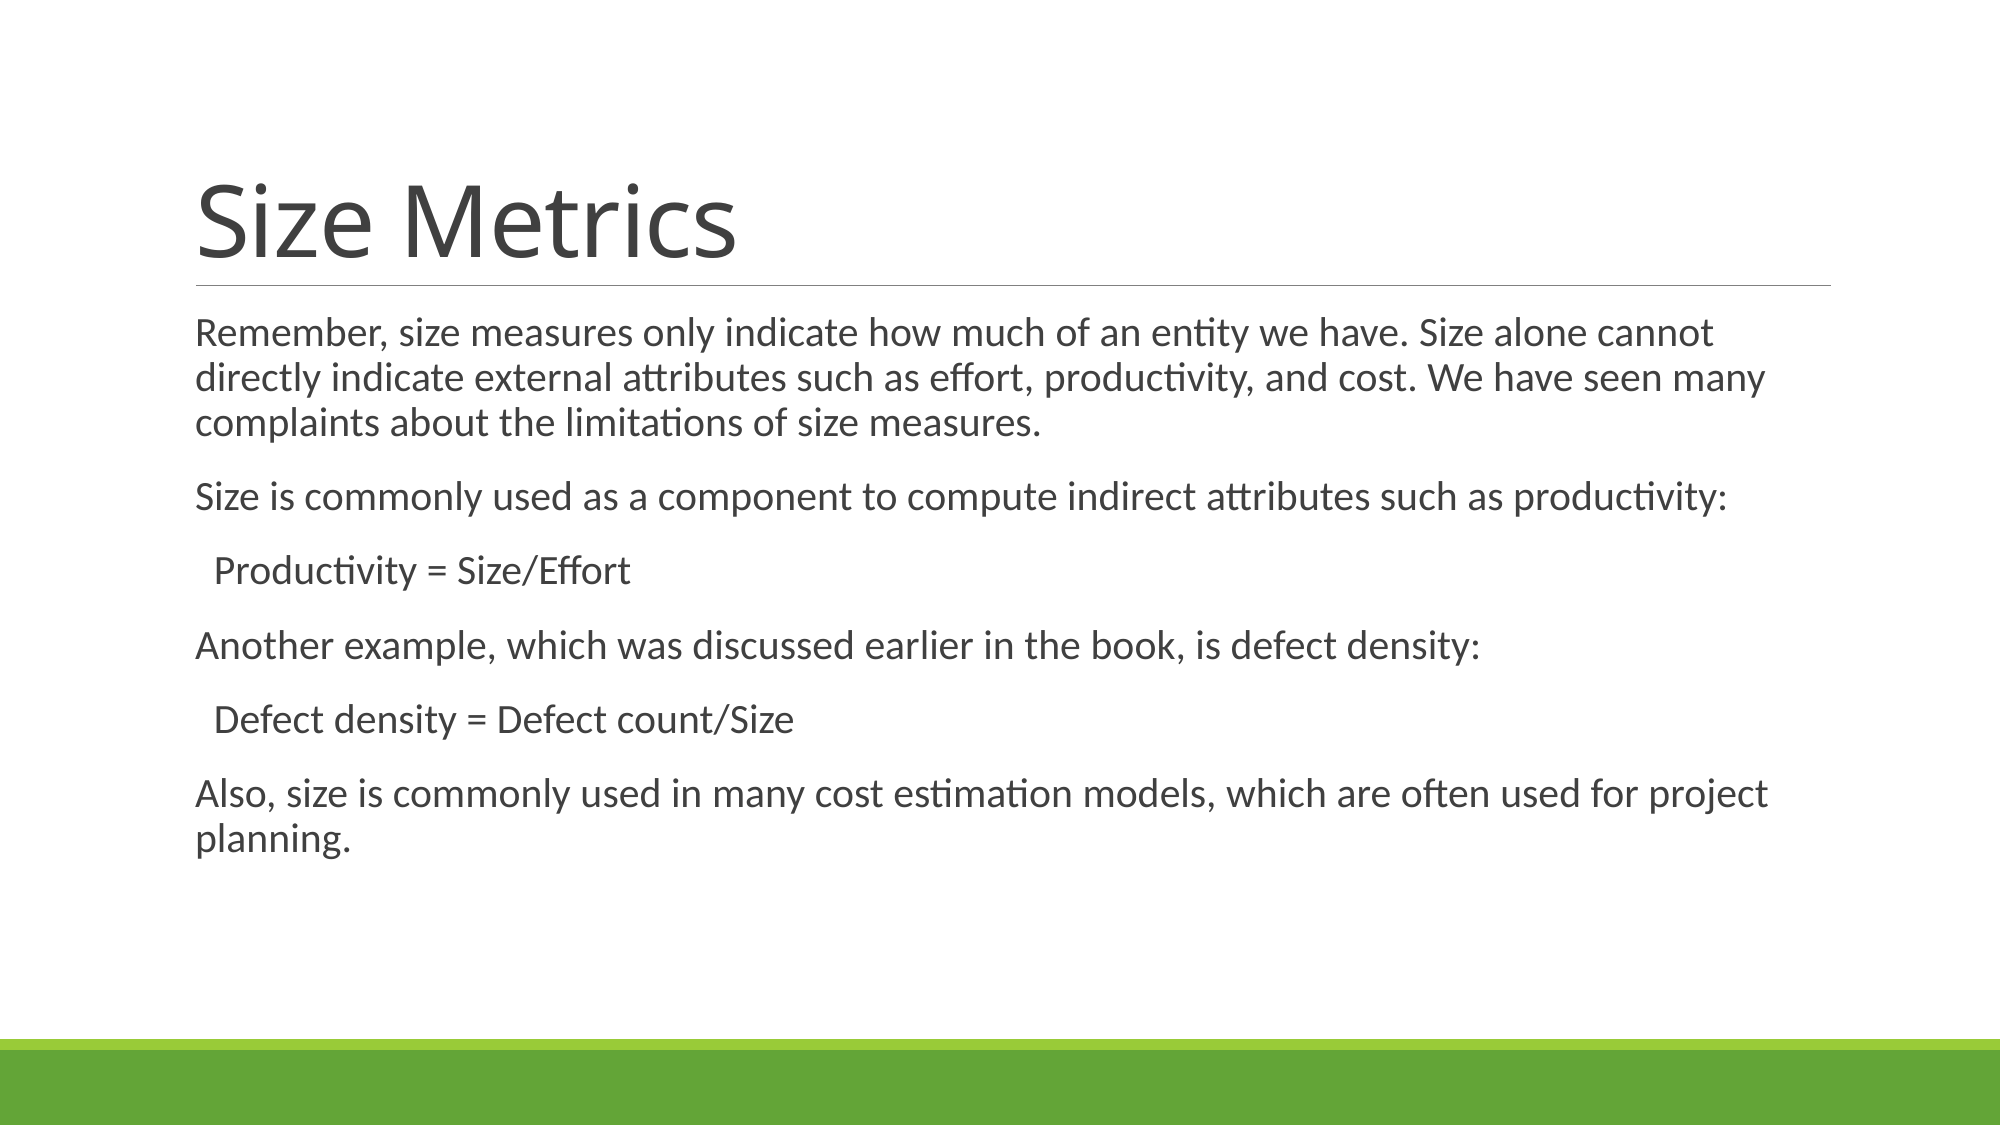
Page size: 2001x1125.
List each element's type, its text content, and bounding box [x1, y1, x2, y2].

title Size Metrics [180, 47, 1830, 285]
list Remember, size measures only indicate how much of an entity we have. Size alone cannot directly indicate external attributes such as effort, productivity, and cost. We have seen many complaints about the limitations of size measures. Size is commonly used as a component to compute indirect attributes such as productivity: Productivity = Size/Effort Another example, which was discussed earlier in the book, is defect density: Defect density = Defect count/Size Also, size is commonly used in many cost estimation models, which are often used for project planning. [180, 302, 1830, 963]
